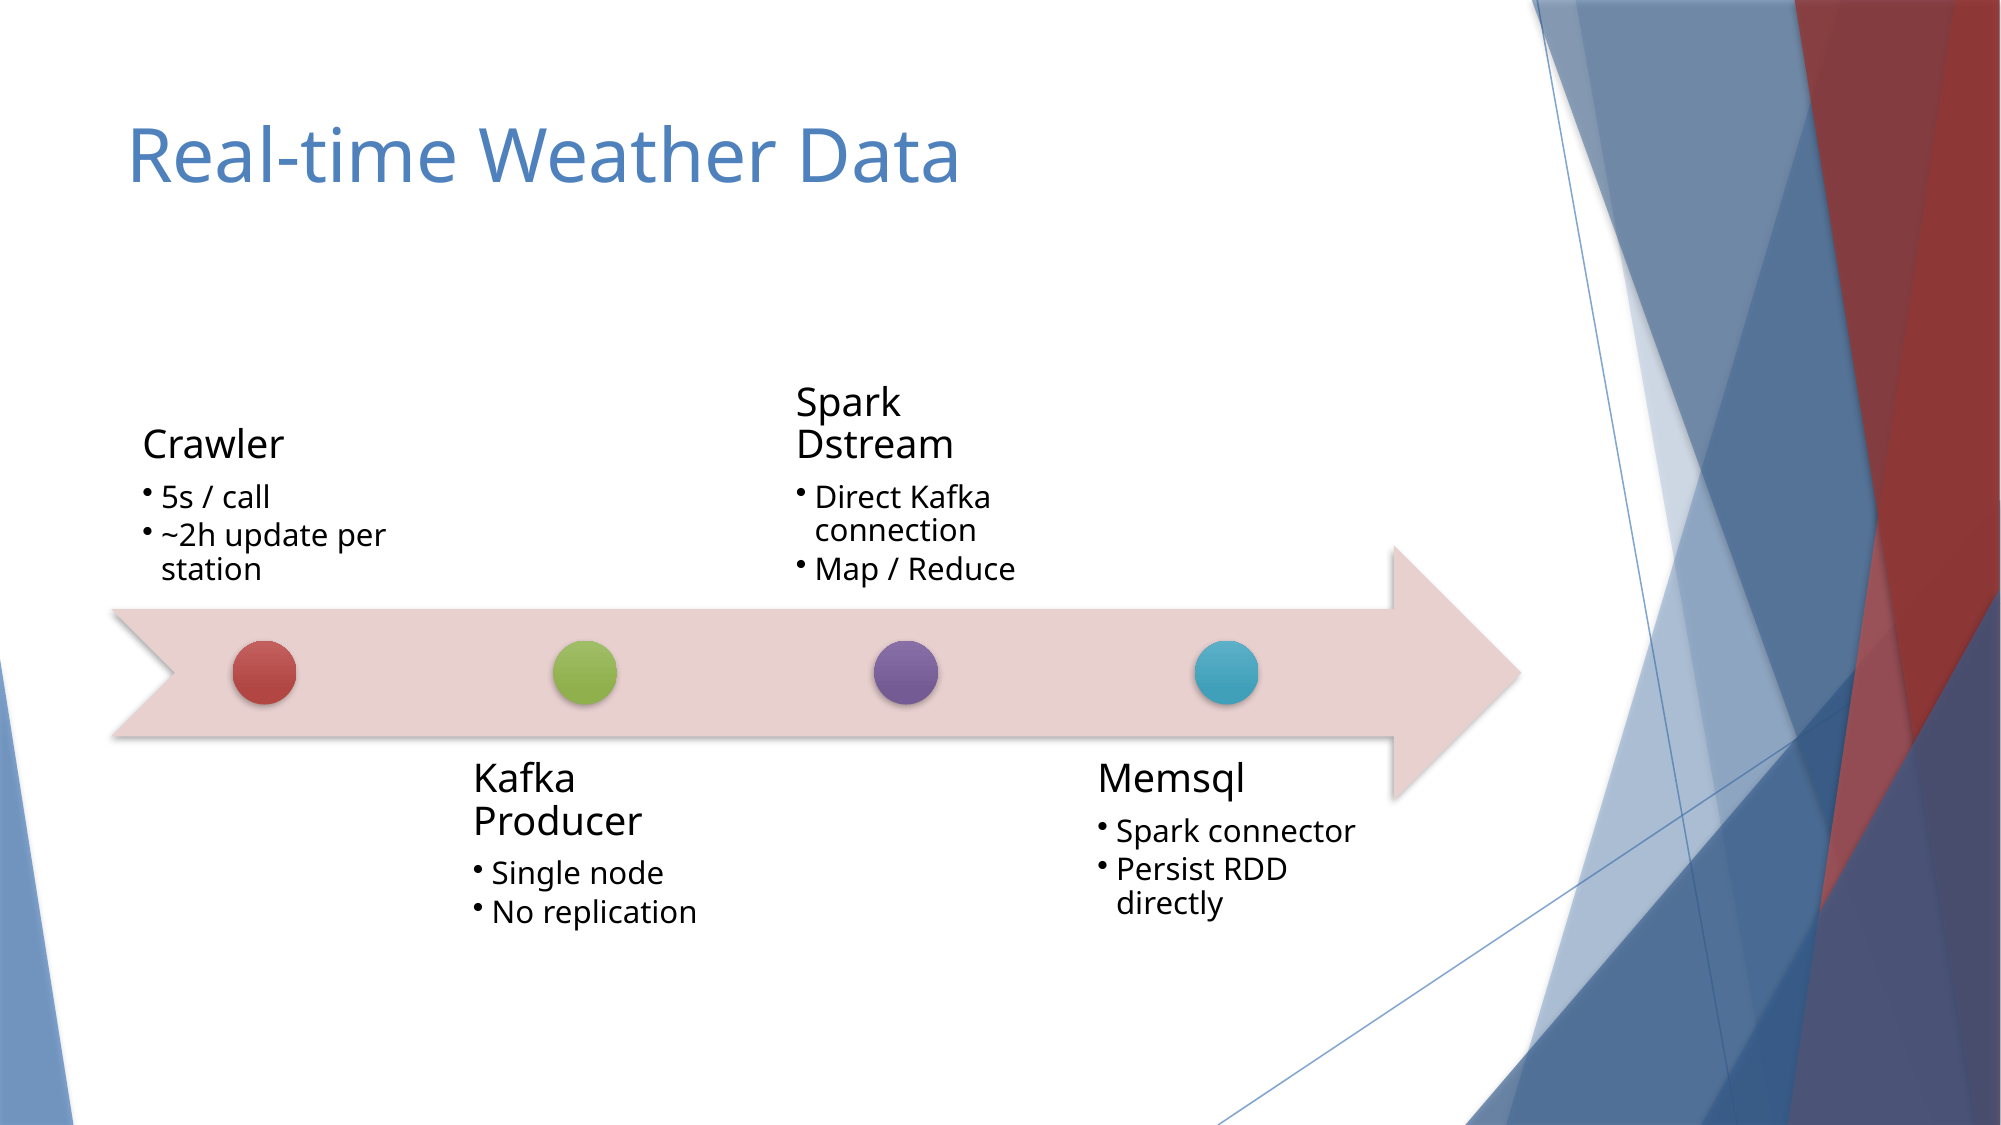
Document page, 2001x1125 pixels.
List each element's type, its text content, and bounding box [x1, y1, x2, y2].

title Real-time Weather Data [111, 99, 1522, 317]
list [110, 353, 1522, 992]
